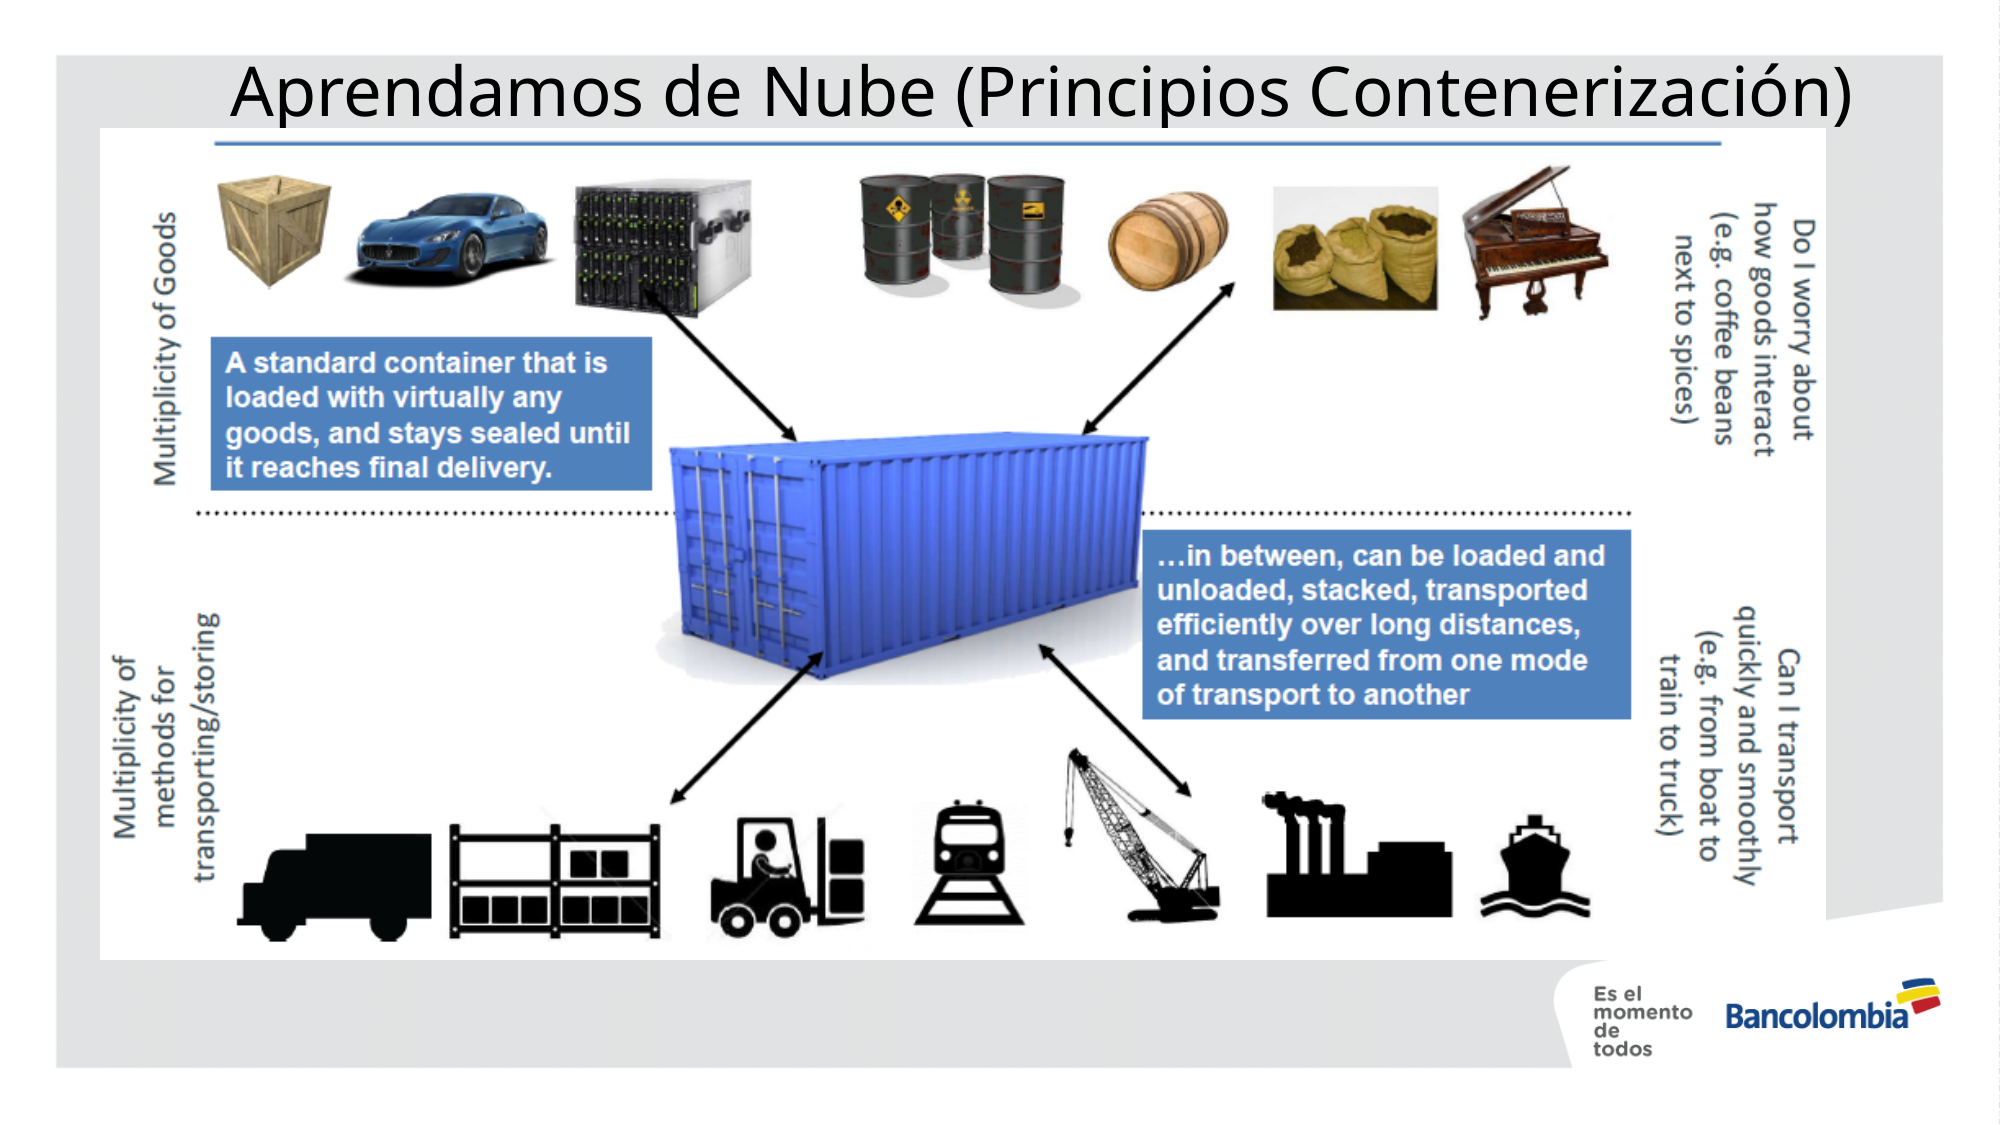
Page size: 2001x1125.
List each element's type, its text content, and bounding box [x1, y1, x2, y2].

text_box Aprendamos de Nube (Principios Contenerización) [179, 47, 1905, 139]
picture [0, 0, 2000, 1124]
